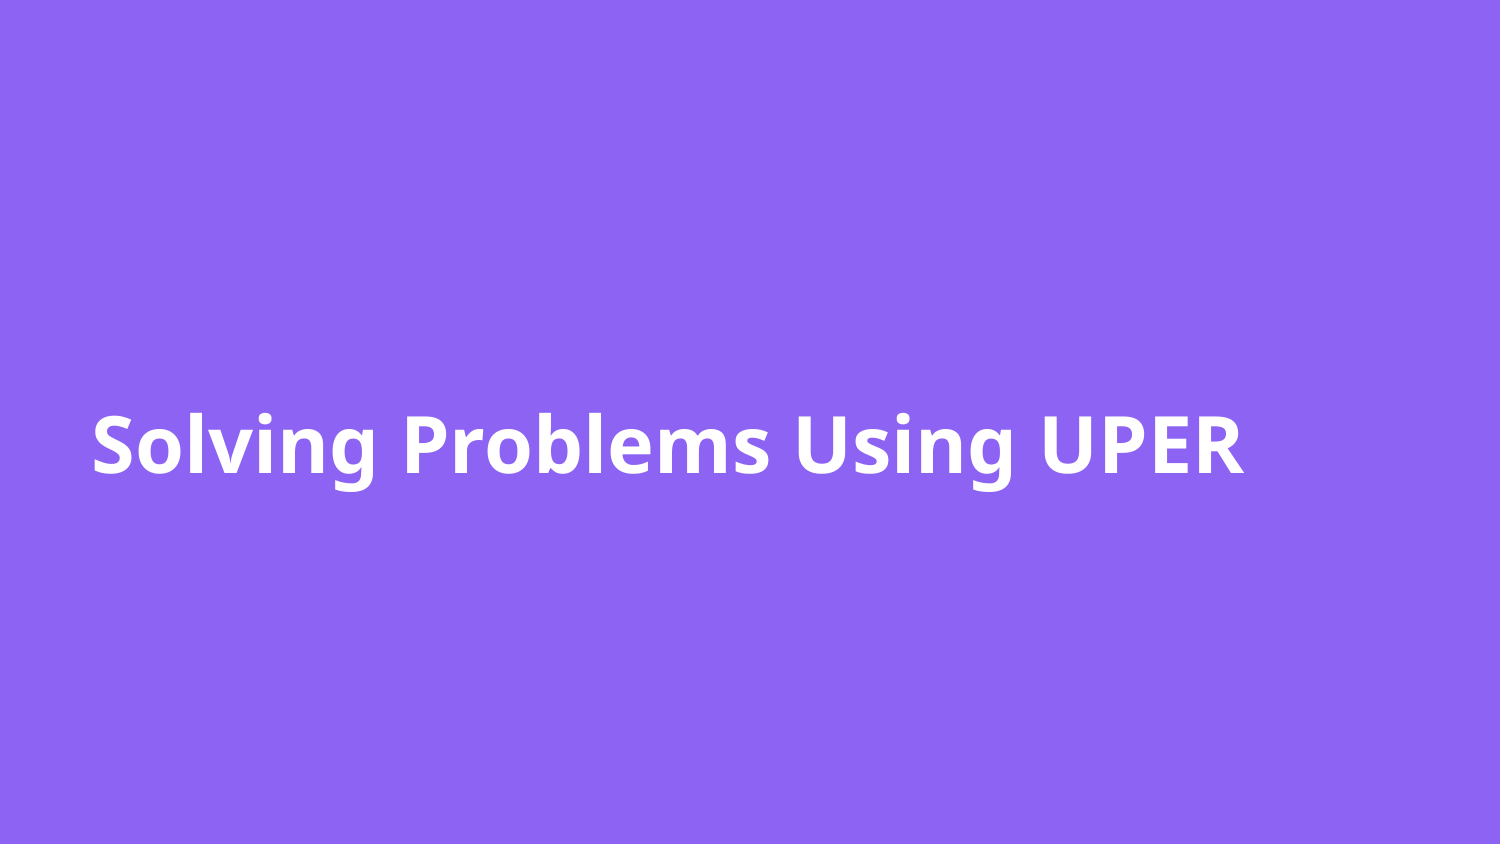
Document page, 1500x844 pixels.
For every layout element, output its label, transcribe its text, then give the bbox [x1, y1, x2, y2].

text_box Solving Problems Using UPER [88, 372, 1300, 472]
